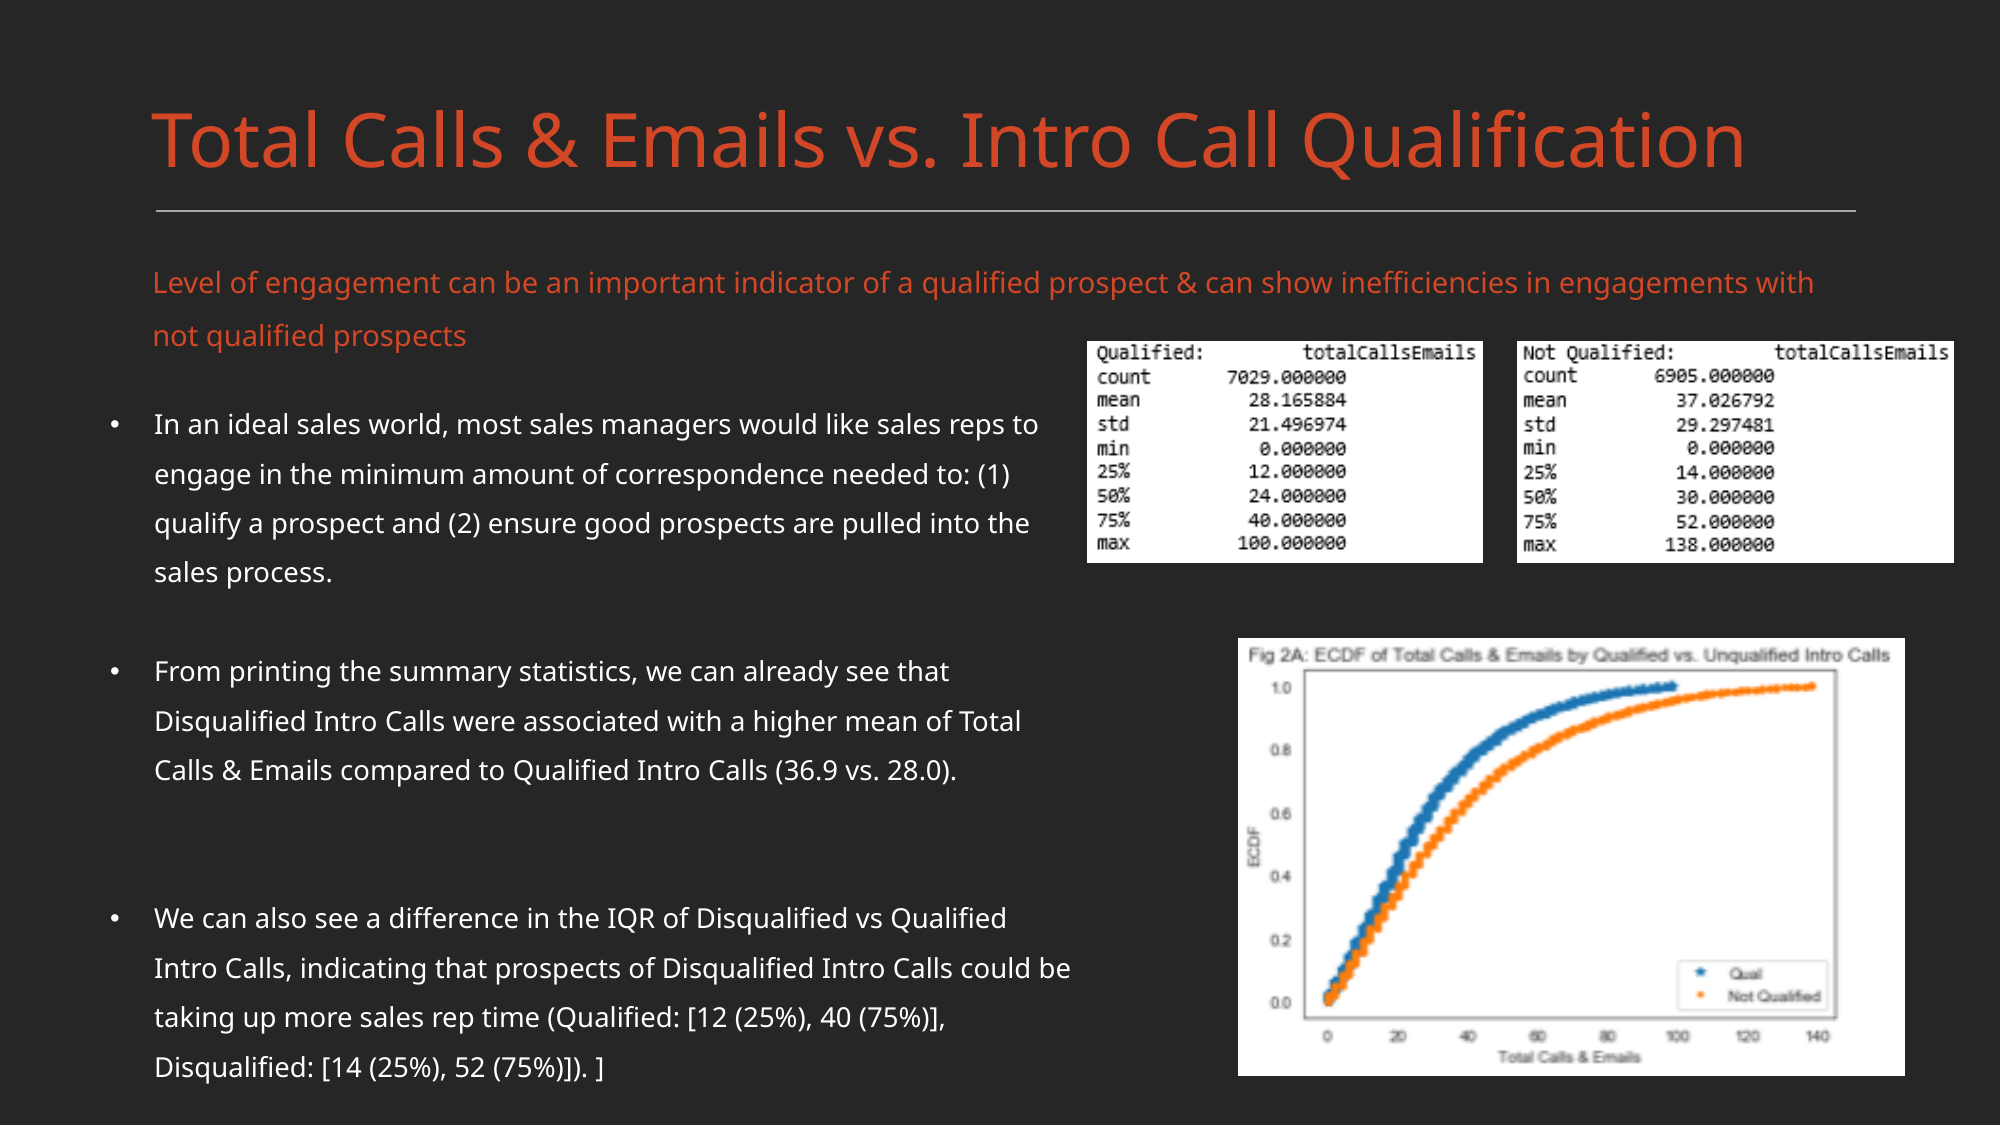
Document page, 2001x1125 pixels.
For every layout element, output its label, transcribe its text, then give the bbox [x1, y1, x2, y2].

picture [1517, 341, 1954, 563]
text_box In an ideal sales world, most sales managers would like sales reps to engage in the minimum amount of correspondence needed to: (1) qualify a prospect and (2) ensure good prospects are pulled into the sales process. From printing the summary statistics, we can already see that Disqualified Intro Calls were associated with a higher mean of Total Calls & Emails compared to Qualified Intro Calls (36.9 vs. 28.0). We can also see a difference in the IQR of Disqualified vs Qualified Intro Calls, indicating that prospects of Disqualified Intro Calls could be taking up more sales rep time (Qualified: [12 (25%), 40 (75%)], Disqualified: [14 (25%), 52 (75%)]). ] [95, 383, 1088, 1104]
picture [1238, 638, 1905, 1076]
picture [1087, 341, 1483, 563]
title Total Calls & Emails vs. Intro Call Qualification [136, 75, 1862, 211]
text_box Level of engagement can be an important indicator of a qualified prospect & can show inefficiencies in engagements with not qualified prospects [137, 239, 1854, 360]
